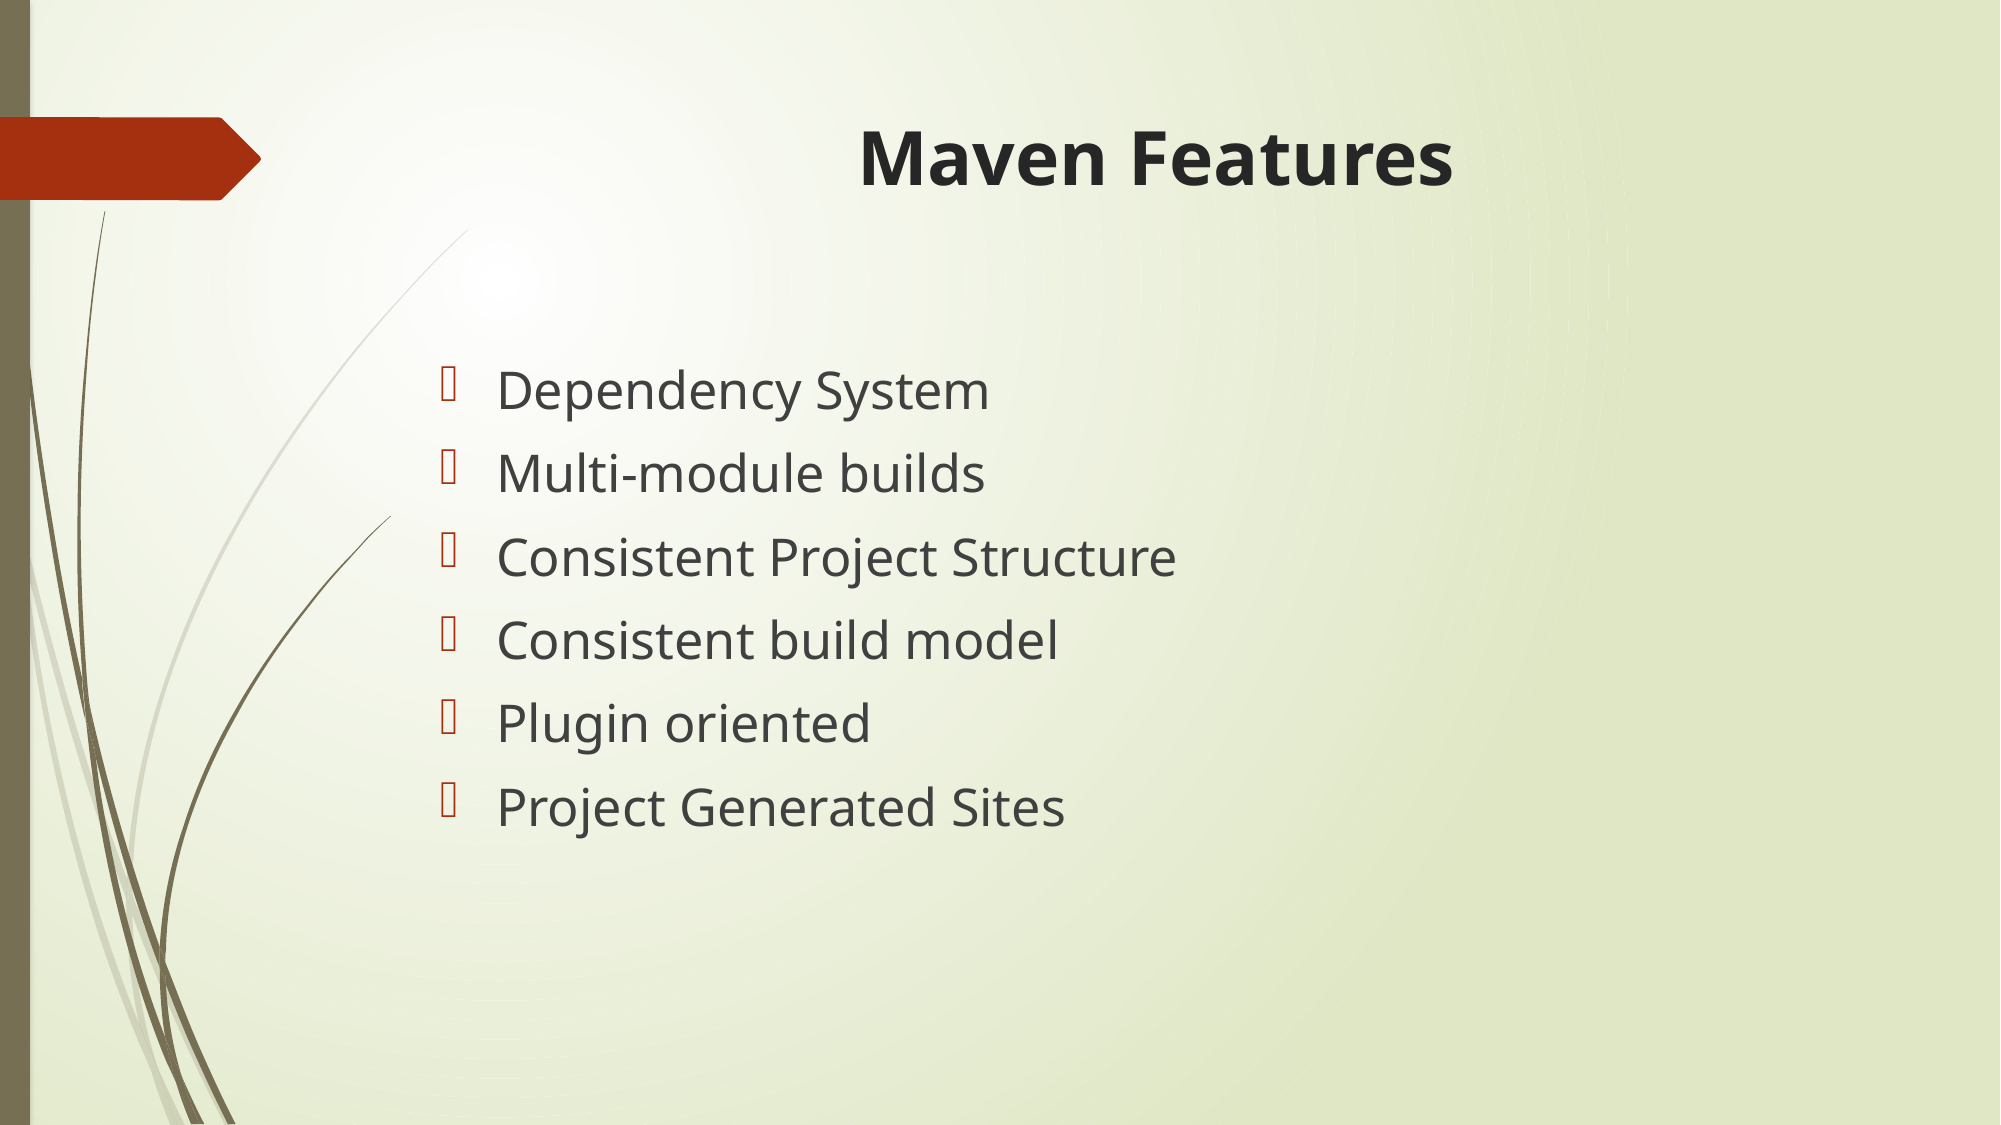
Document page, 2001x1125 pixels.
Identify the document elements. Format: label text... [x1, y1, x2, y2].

title Maven Features [425, 102, 1888, 313]
list Dependency System Multi-module builds Consistent Project Structure Consistent build model Plugin oriented Project Generated Sites [424, 350, 1888, 970]
